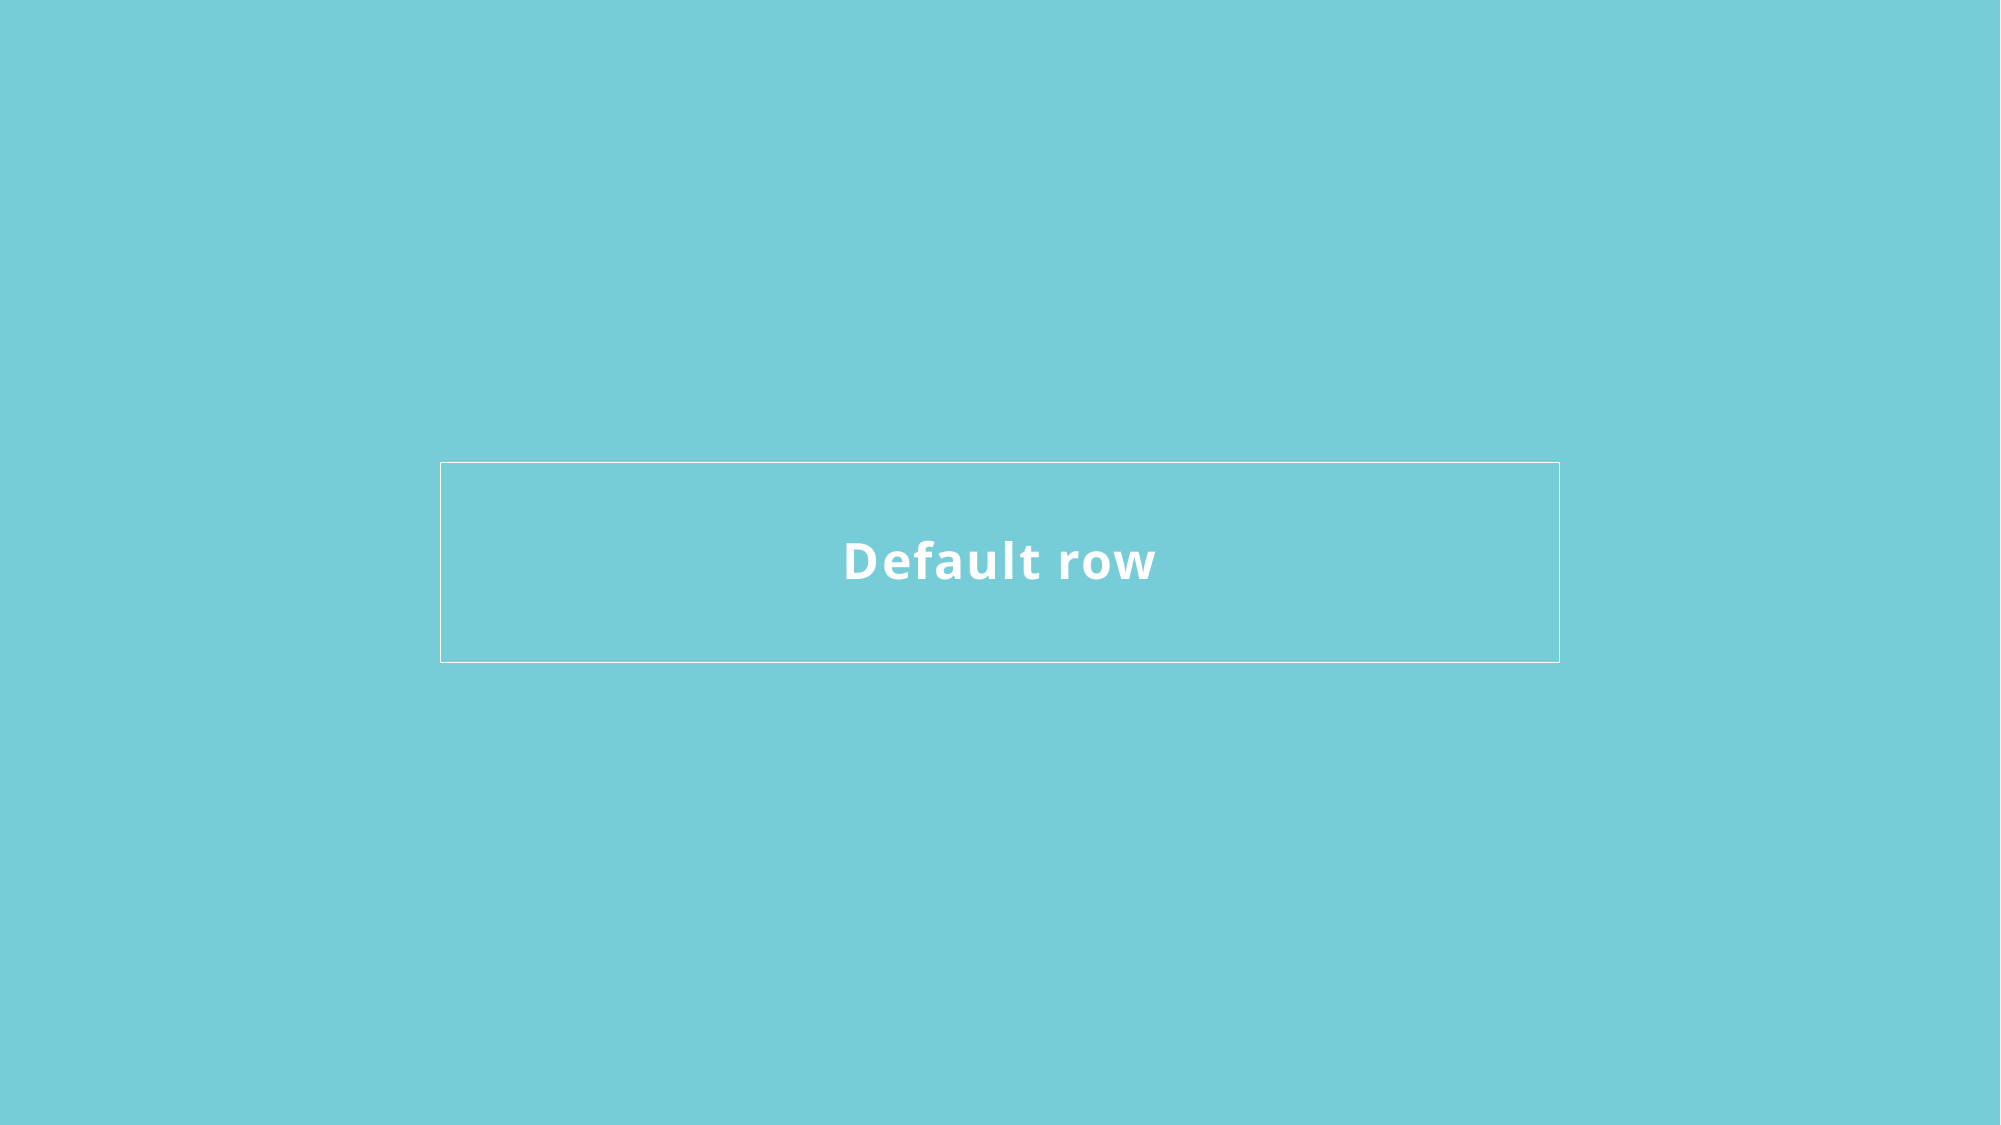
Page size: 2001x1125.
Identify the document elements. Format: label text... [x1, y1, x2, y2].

text_box Default row [440, 462, 1560, 663]
